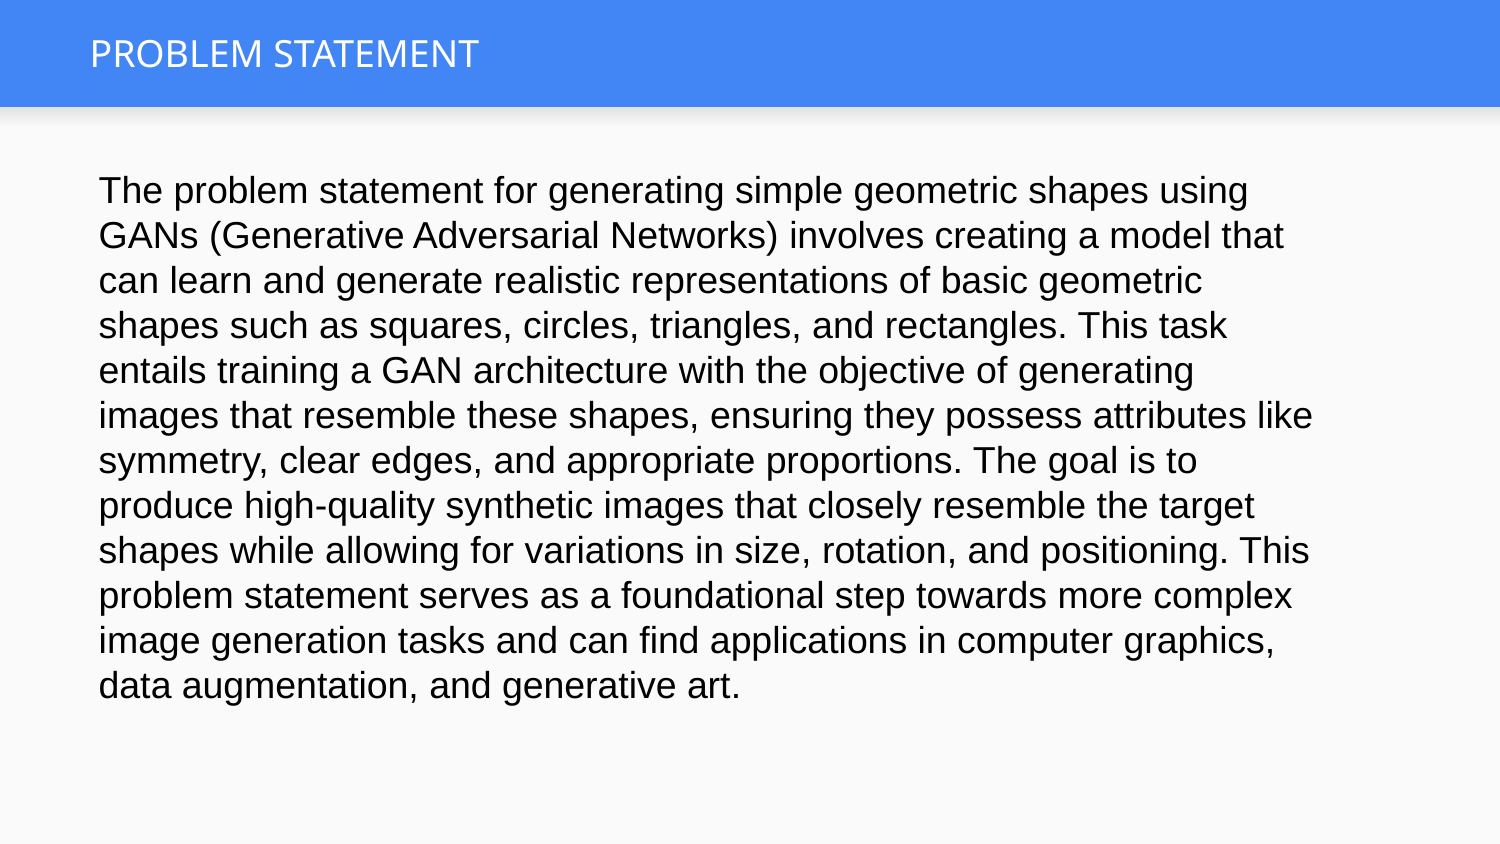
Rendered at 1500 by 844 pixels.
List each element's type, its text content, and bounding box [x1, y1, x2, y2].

text_box The problem statement for generating simple geometric shapes using GANs (Generative Adversarial Networks) involves creating a model that can learn and generate realistic representations of basic geometric shapes such as squares, circles, triangles, and rectangles. This task entails training a GAN architecture with the objective of generating images that resemble these shapes, ensuring they possess attributes like symmetry, clear edges, and appropriate proportions. The goal is to produce high-quality synthetic images that closely resemble the target shapes while allowing for variations in size, rotation, and positioning. This problem statement serves as a foundational step towards more complex image generation tasks and can find applications in computer graphics, data augmentation, and generative art. [83, 151, 1337, 722]
title PROBLEM STATEMENT [16, 2, 1464, 102]
